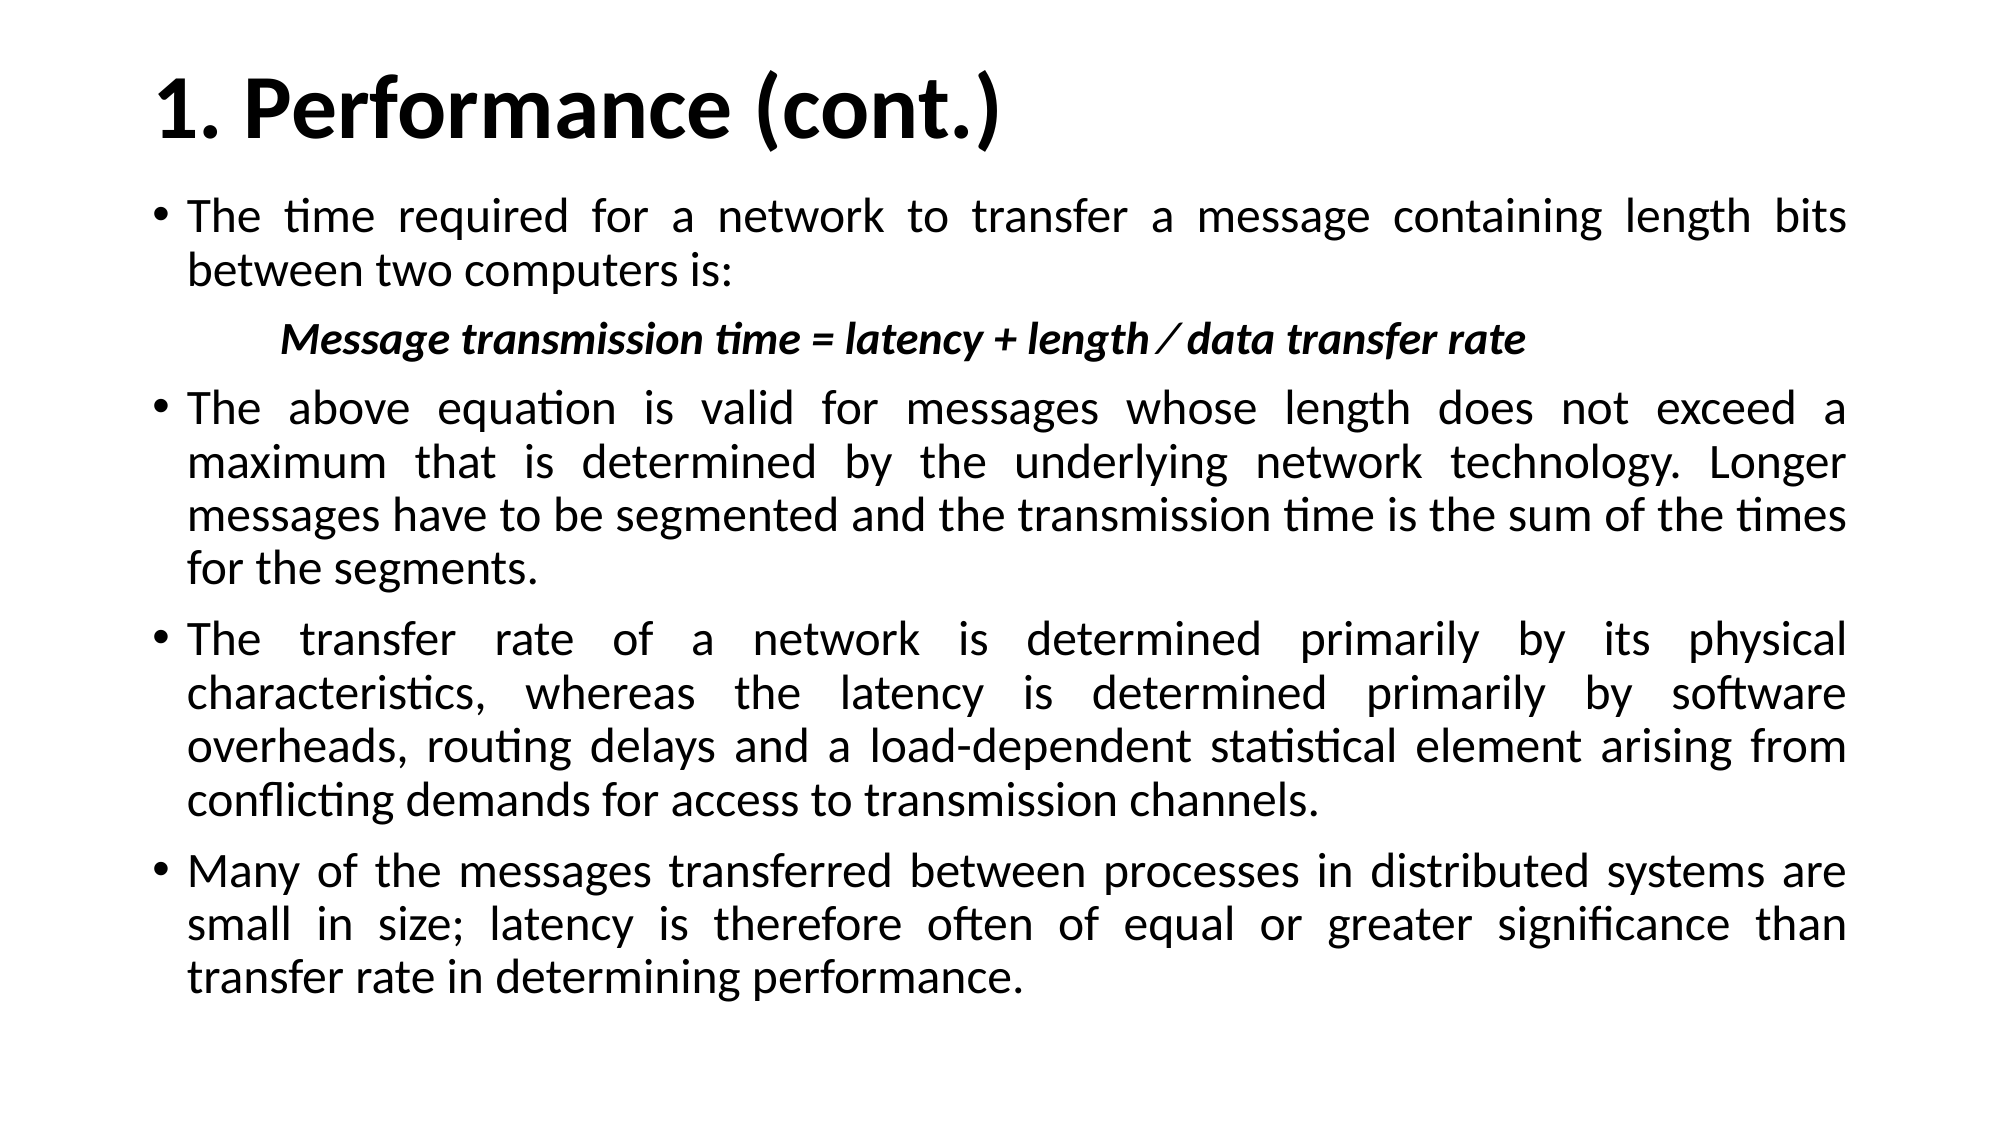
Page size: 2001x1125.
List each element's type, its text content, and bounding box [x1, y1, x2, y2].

title 1. Performance (cont.) [137, 35, 1863, 182]
list The time required for a network to transfer a message containing length bits between two computers is: Message transmission time = latency + length ⁄ data transfer rate The above equation is valid for messages whose length does not exceed a maximum that is determined by the underlying network technology. Longer messages have to be segmented and the transmission time is the sum of the times for the segments. The transfer rate of a network is determined primarily by its physical characteristics, whereas the latency is determined primarily by software overheads, routing delays and a load-dependent statistical element arising from conflicting demands for access to transmission channels. Many of the messages transferred between processes in distributed systems are small in size; latency is therefore often of equal or greater significance than transfer rate in determining performance. [137, 182, 1863, 1014]
